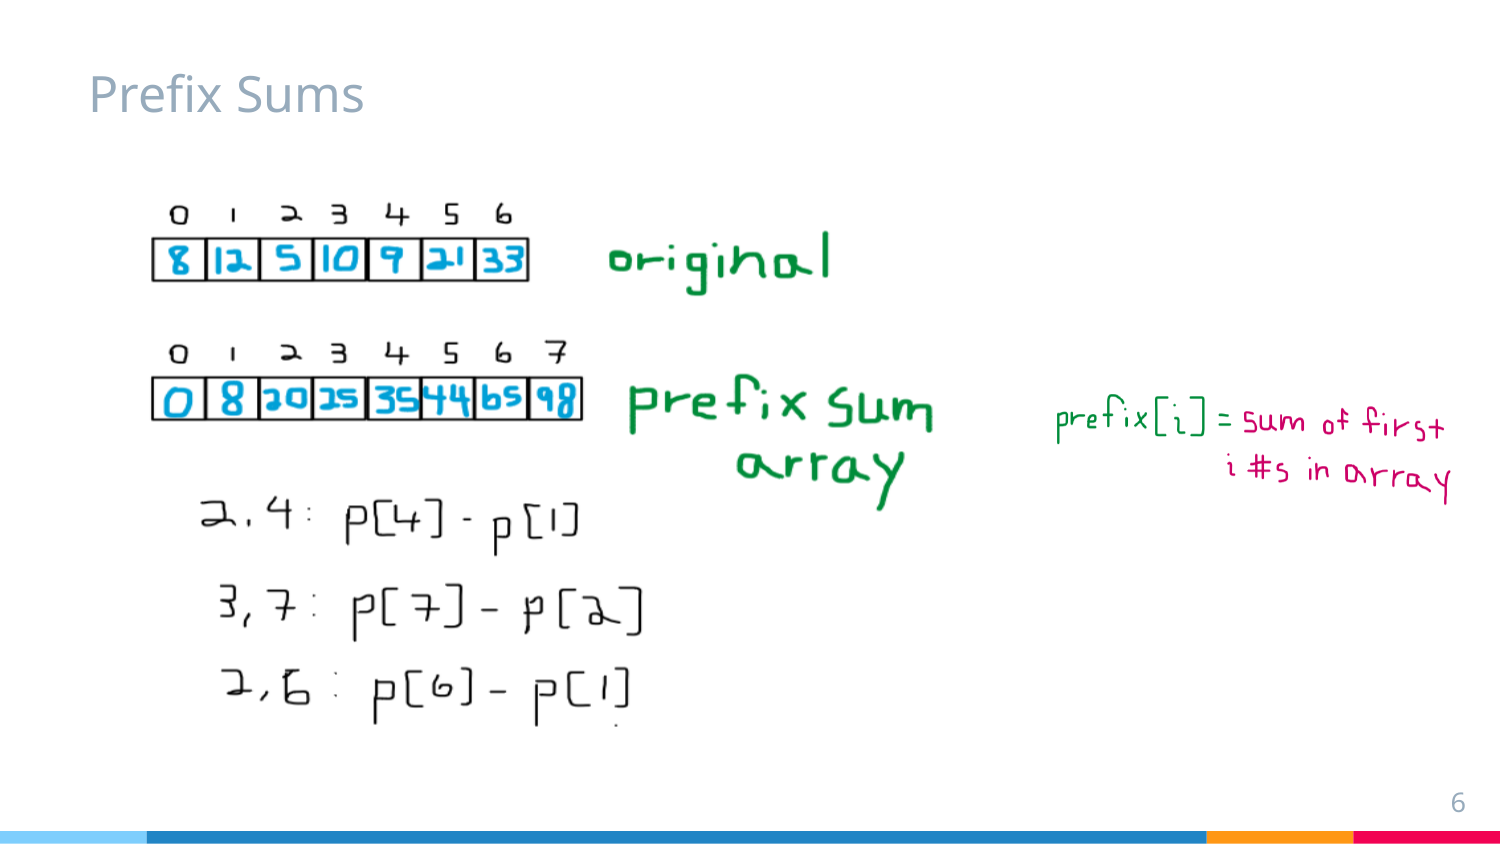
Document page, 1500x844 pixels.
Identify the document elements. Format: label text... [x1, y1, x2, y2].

picture [1041, 375, 1482, 531]
slide_number ‹#› [1391, 770, 1482, 822]
picture [113, 137, 1017, 815]
title Prefix Sums [73, 23, 728, 138]
